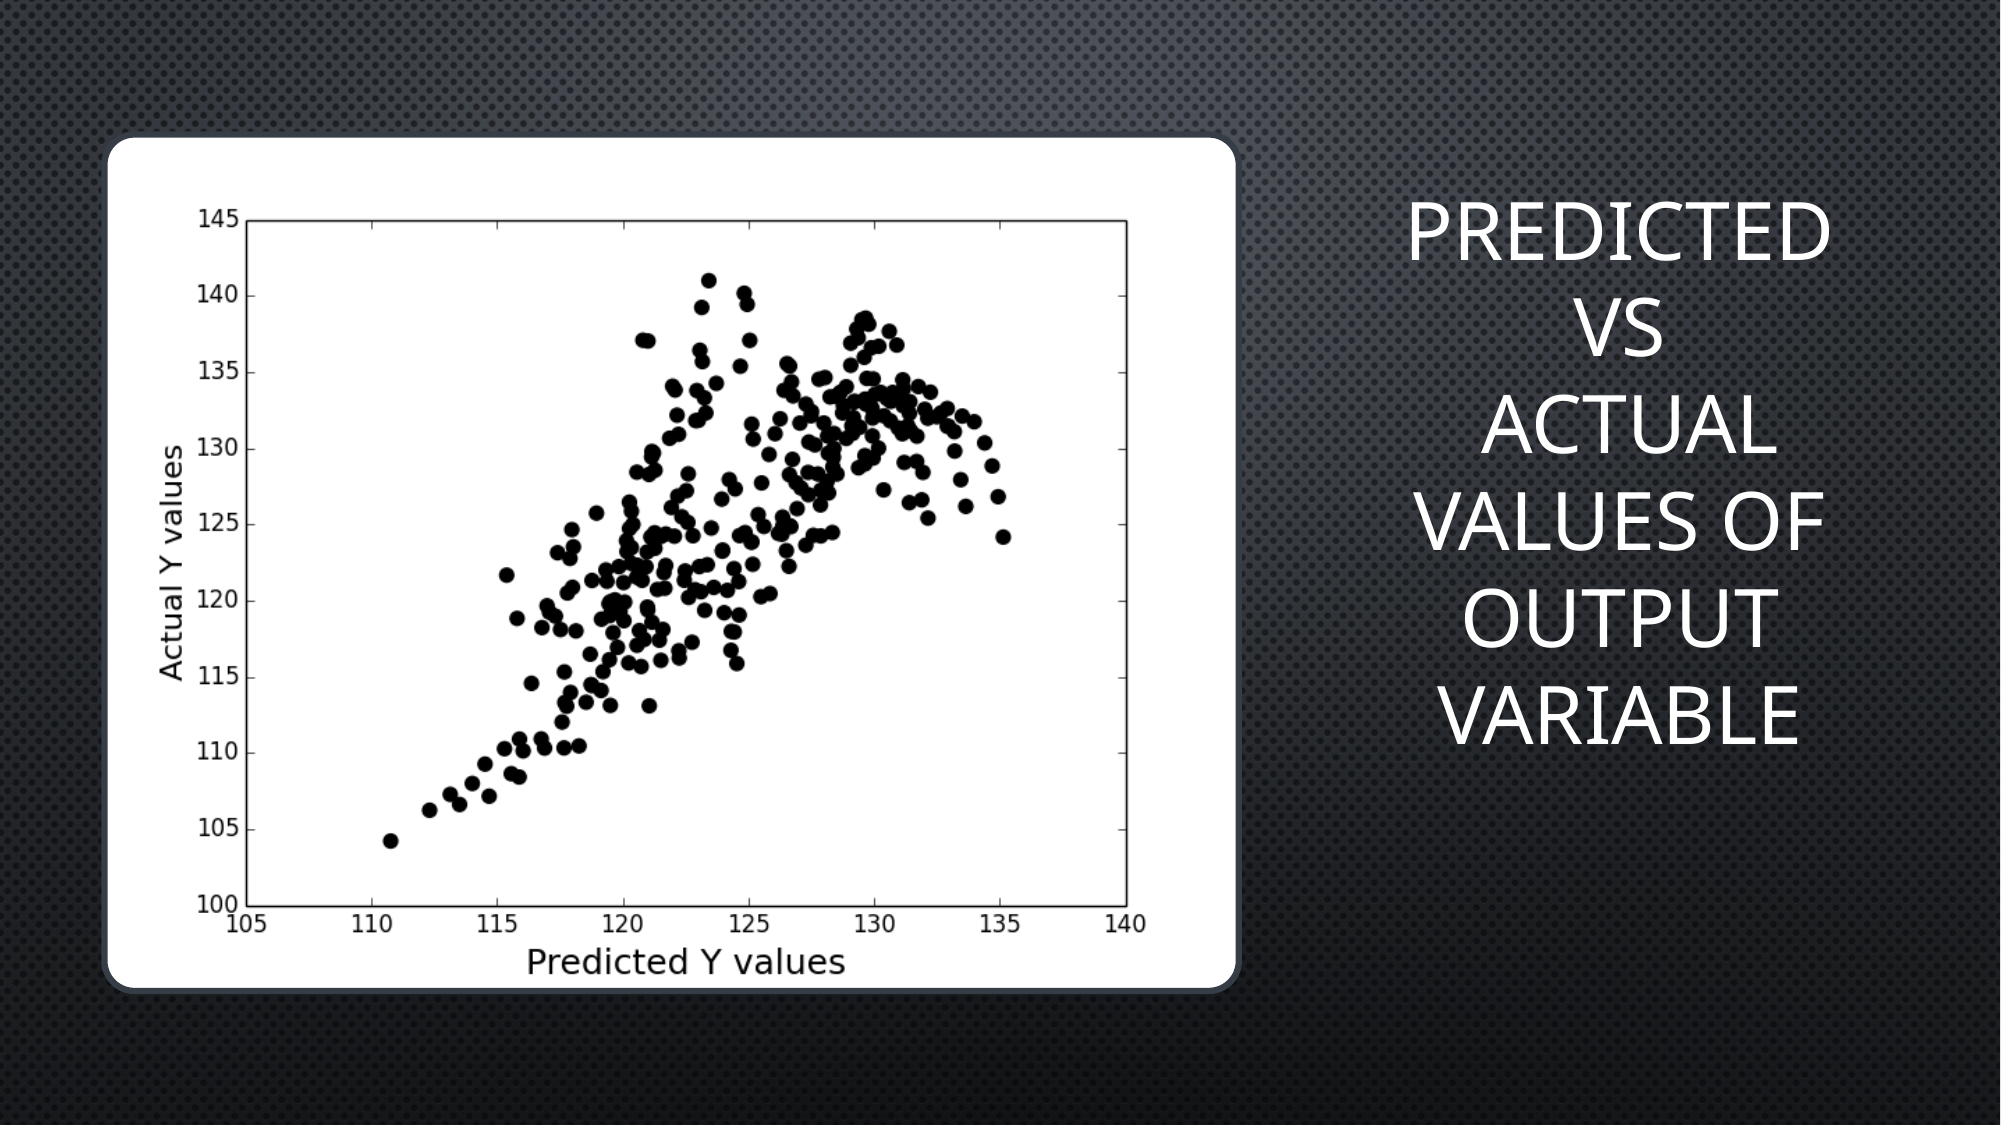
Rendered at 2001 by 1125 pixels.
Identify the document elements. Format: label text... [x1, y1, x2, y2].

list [104, 134, 1240, 992]
title PREDICTED VS ACTUAL VALUES OF OUTPUT VARIABLE [1343, 170, 1897, 768]
text_box [0, 0, 2000, 1125]
